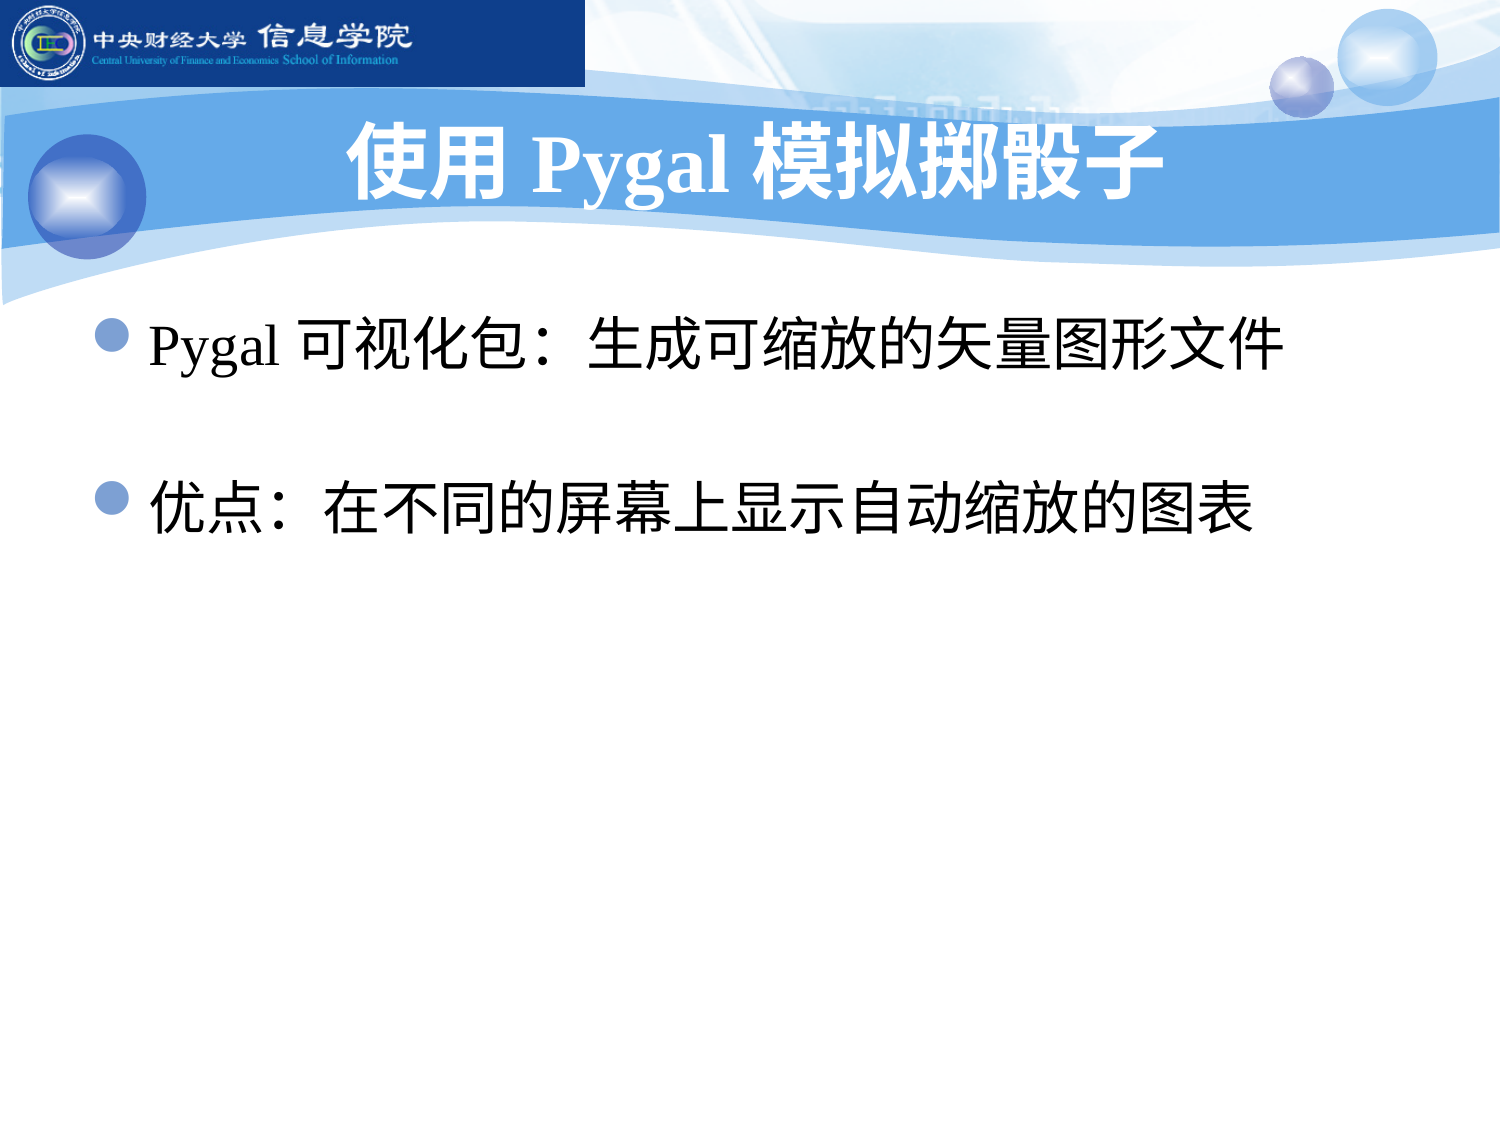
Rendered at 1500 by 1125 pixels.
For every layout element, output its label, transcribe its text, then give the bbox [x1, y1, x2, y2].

picture [0, 0, 1500, 197]
list Pygal可视化包：生成可缩放的矢量图形文件 优点：在不同的屏幕上显示自动缩放的图表 [75, 299, 1425, 1038]
title 使用Pygal模拟掷骰子 [150, 112, 1363, 205]
